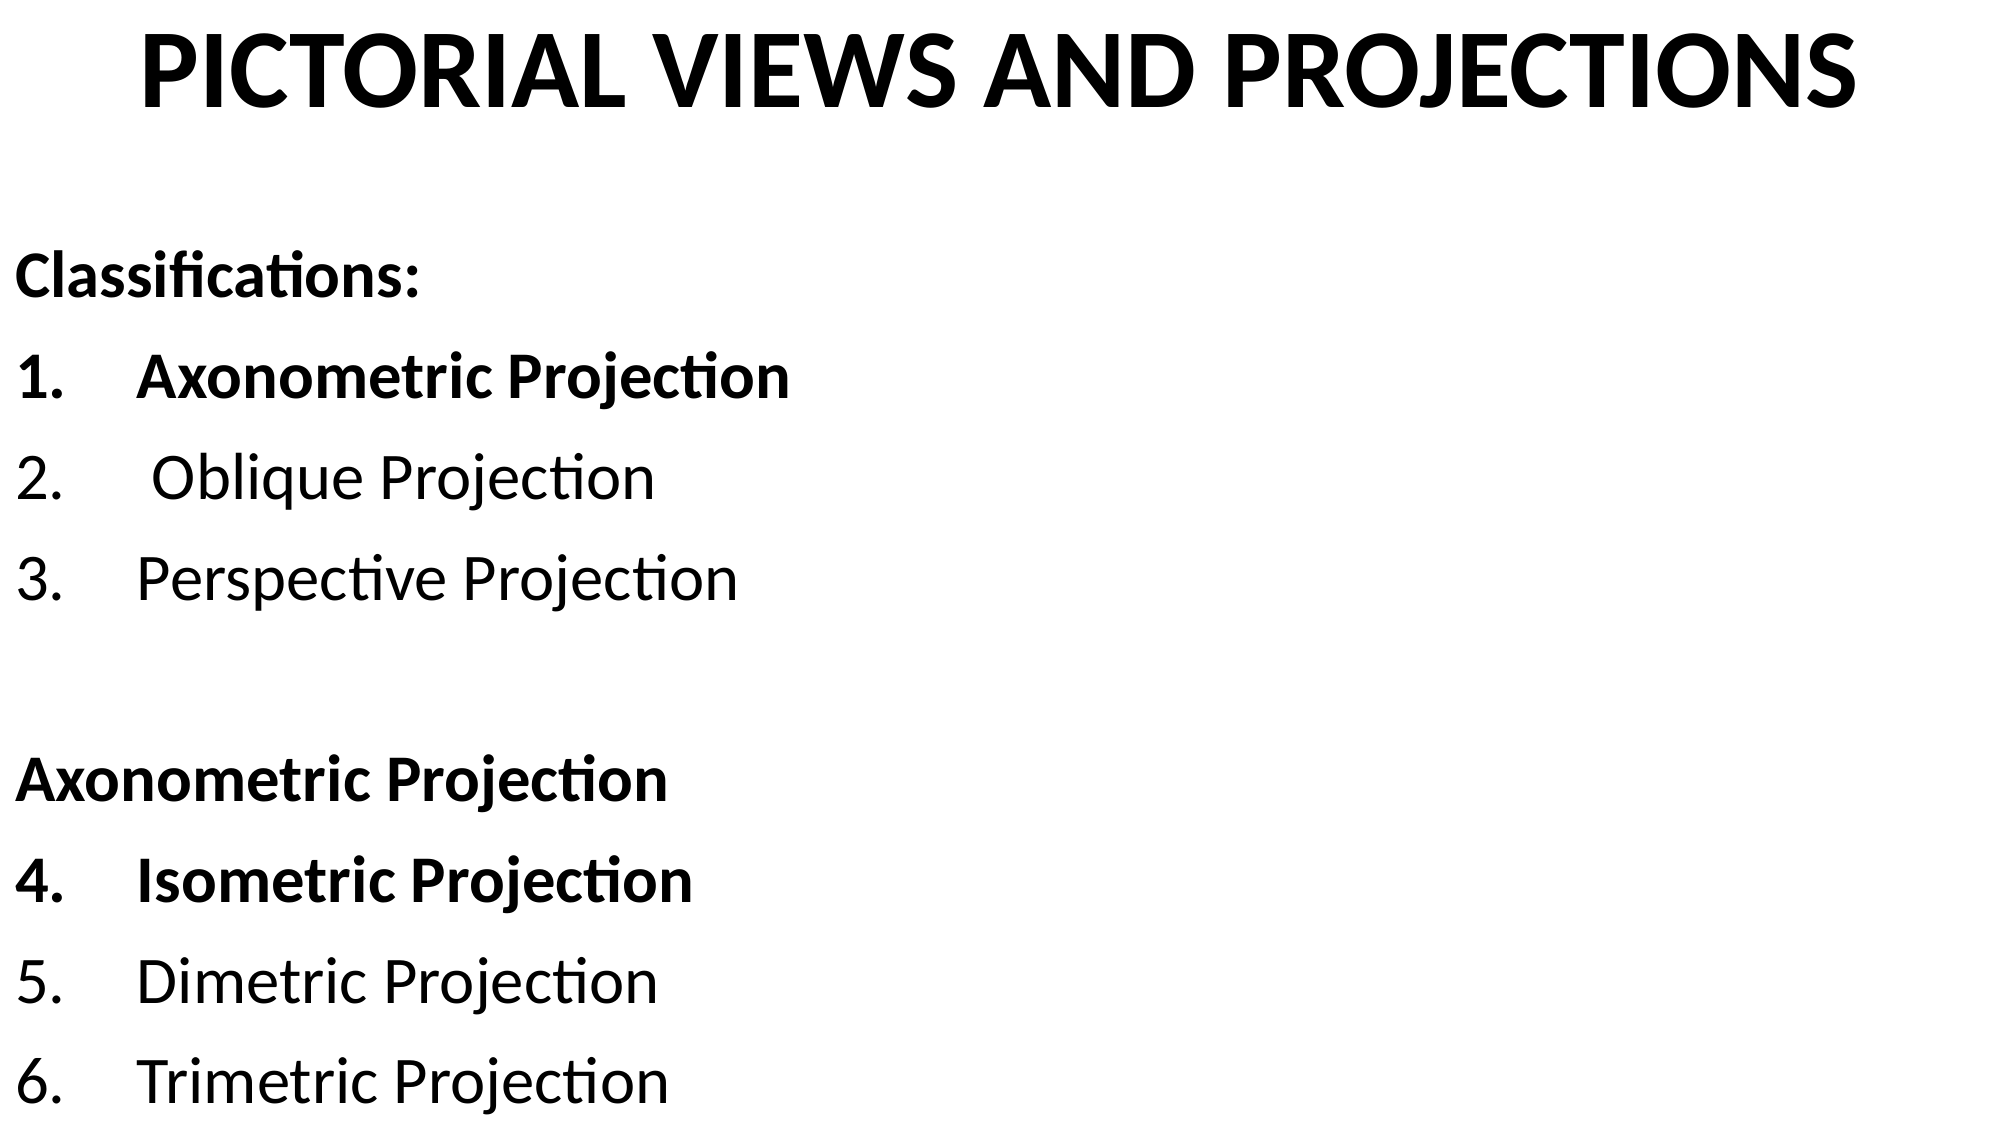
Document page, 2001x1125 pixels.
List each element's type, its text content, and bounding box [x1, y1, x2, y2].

list Classifications: Axonometric Projection Oblique Projection Perspective Projection Axonometric Projection Isometric Projection Dimetric Projection Trimetric Projection [0, 122, 2000, 1125]
title PICTORIAL VIEWS AND PROJECTIONS [0, 0, 2000, 122]
